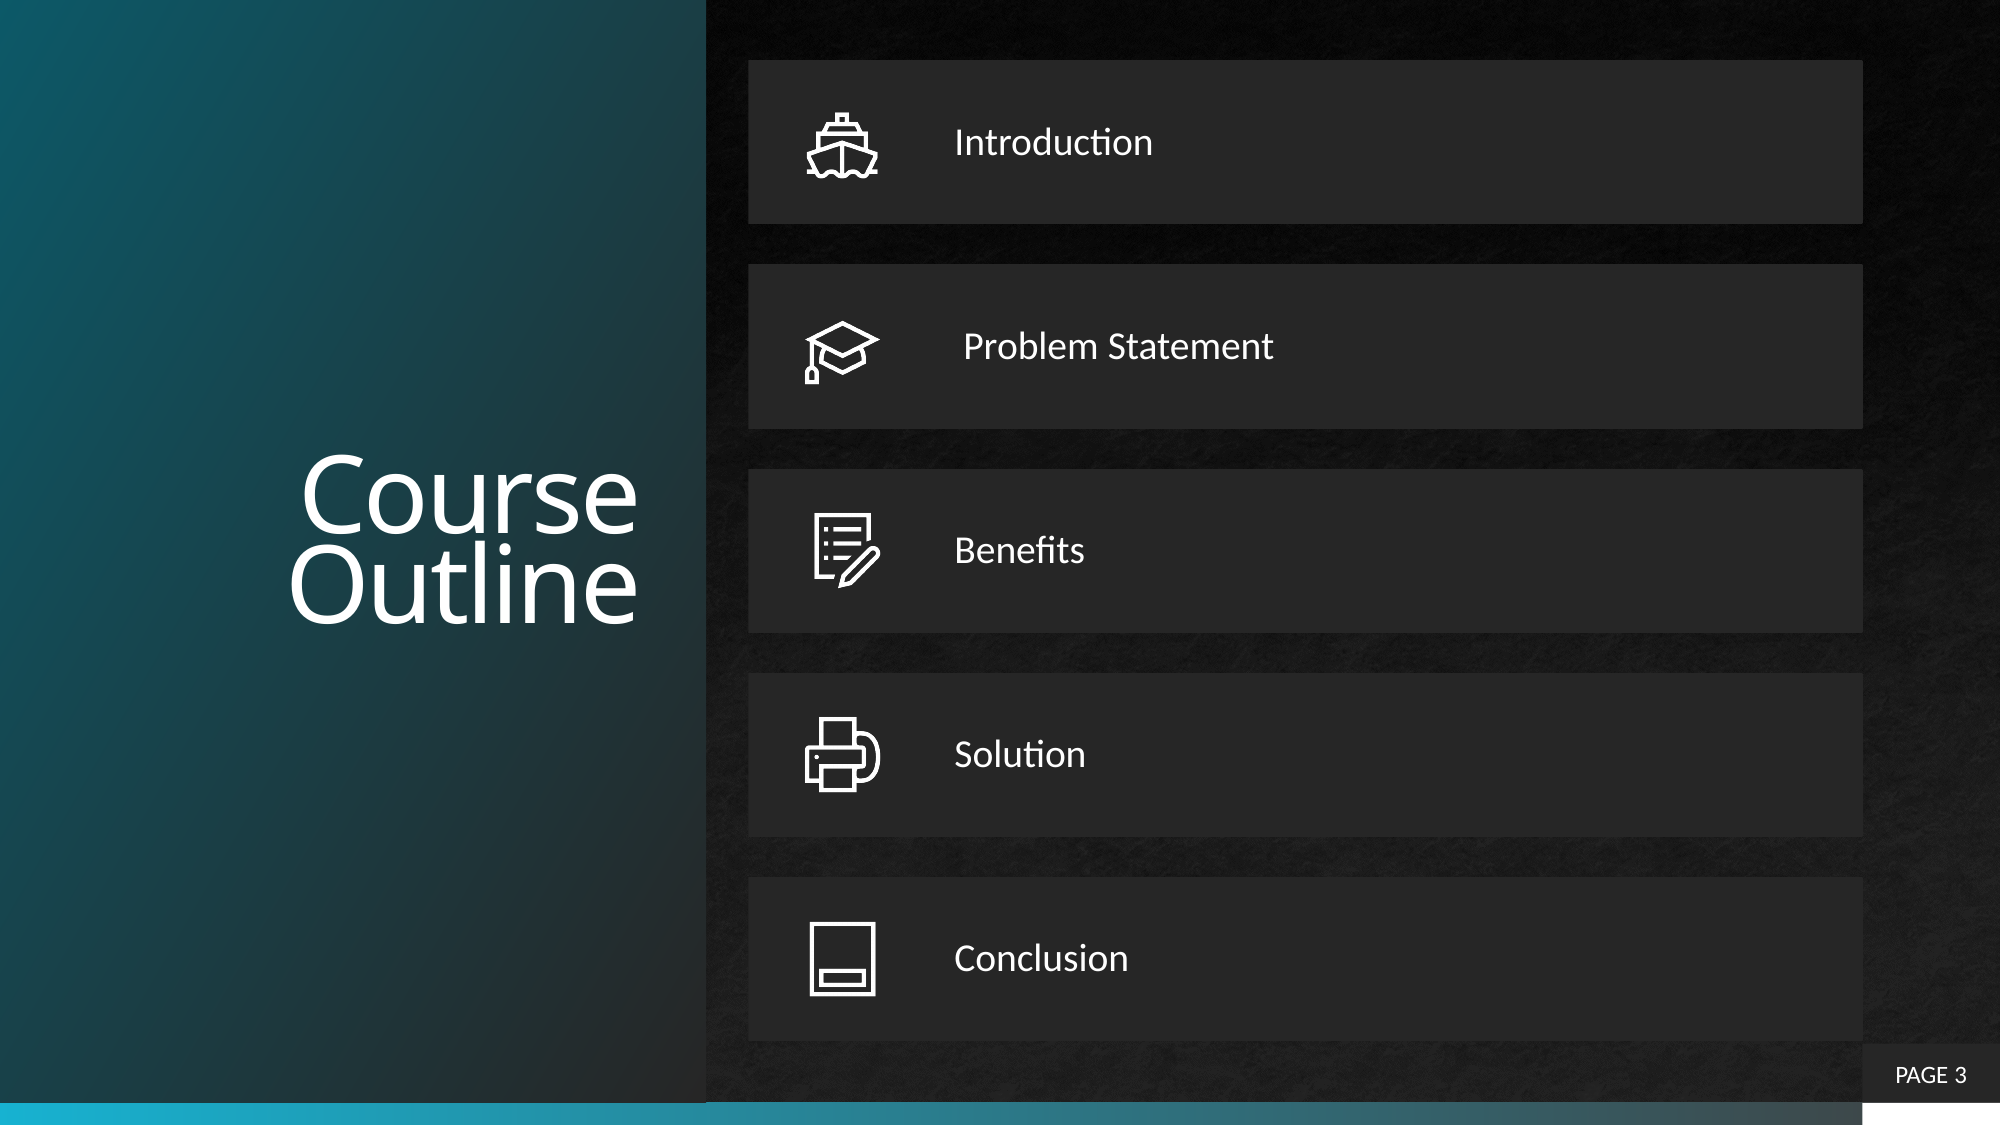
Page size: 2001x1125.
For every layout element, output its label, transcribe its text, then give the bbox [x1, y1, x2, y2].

slide_number PAGE 3 [1862, 1043, 2000, 1103]
picture [707, 0, 2000, 1103]
title Course Outline [0, 0, 707, 1103]
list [748, 59, 1863, 1042]
